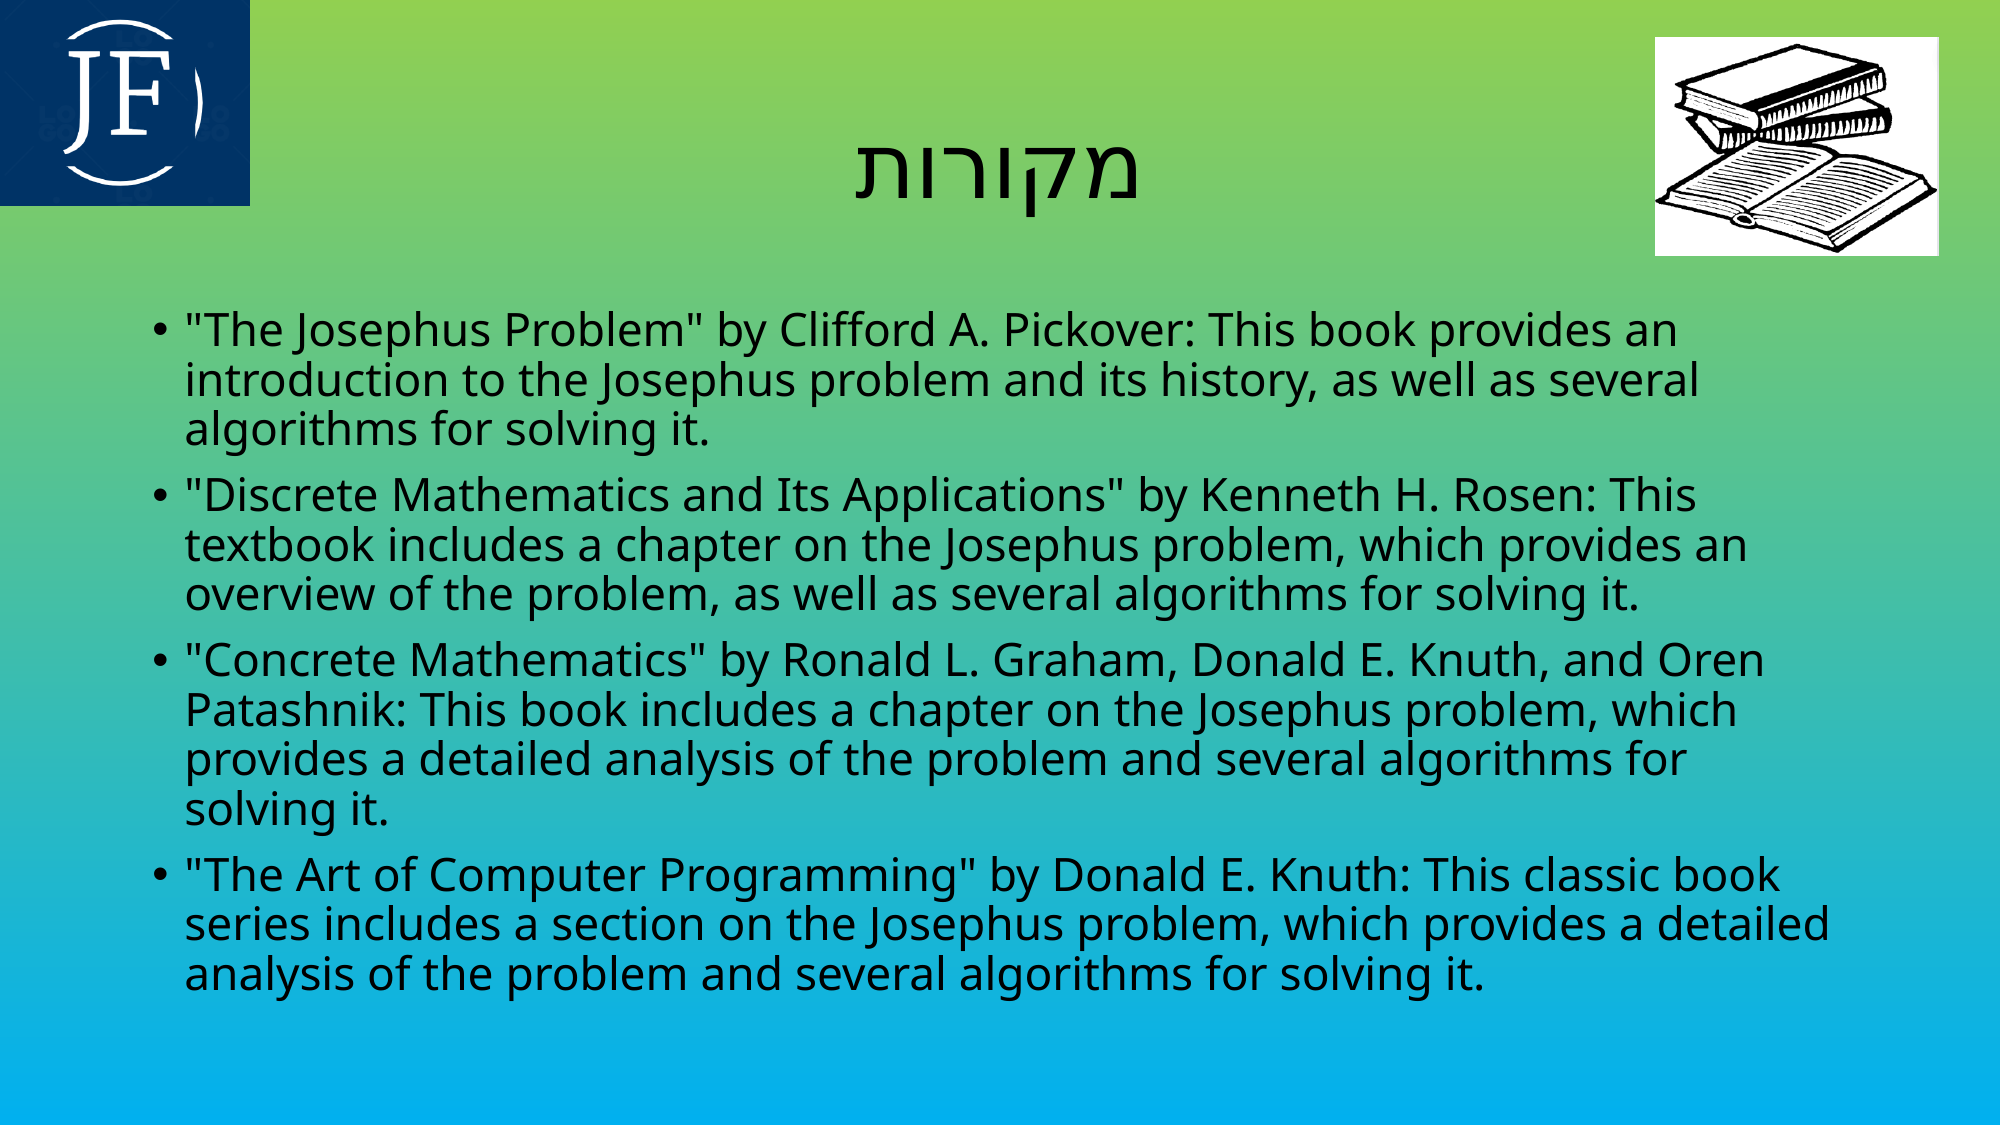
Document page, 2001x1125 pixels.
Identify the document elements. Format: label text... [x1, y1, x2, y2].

picture [0, 0, 250, 206]
list "The Josephus Problem" by Clifford A. Pickover: This book provides an introduction to the Josephus problem and its history, as well as several algorithms for solving it. "Discrete Mathematics and Its Applications" by Kenneth H. Rosen: This textbook includes a chapter on the Josephus problem, which provides an overview of the problem, as well as several algorithms for solving it. "Concrete Mathematics" by Ronald L. Graham, Donald E. Knuth, and Oren Patashnik: This book includes a chapter on the Josephus problem, which provides a detailed analysis of the problem and several algorithms for solving it. "The Art of Computer Programming" by Donald E. Knuth: This classic book series includes a section on the Josephus problem, which provides a detailed analysis of the problem and several algorithms for solving it. [137, 299, 1863, 1014]
picture [1655, 37, 1939, 256]
title מקורות [137, 59, 1863, 278]
